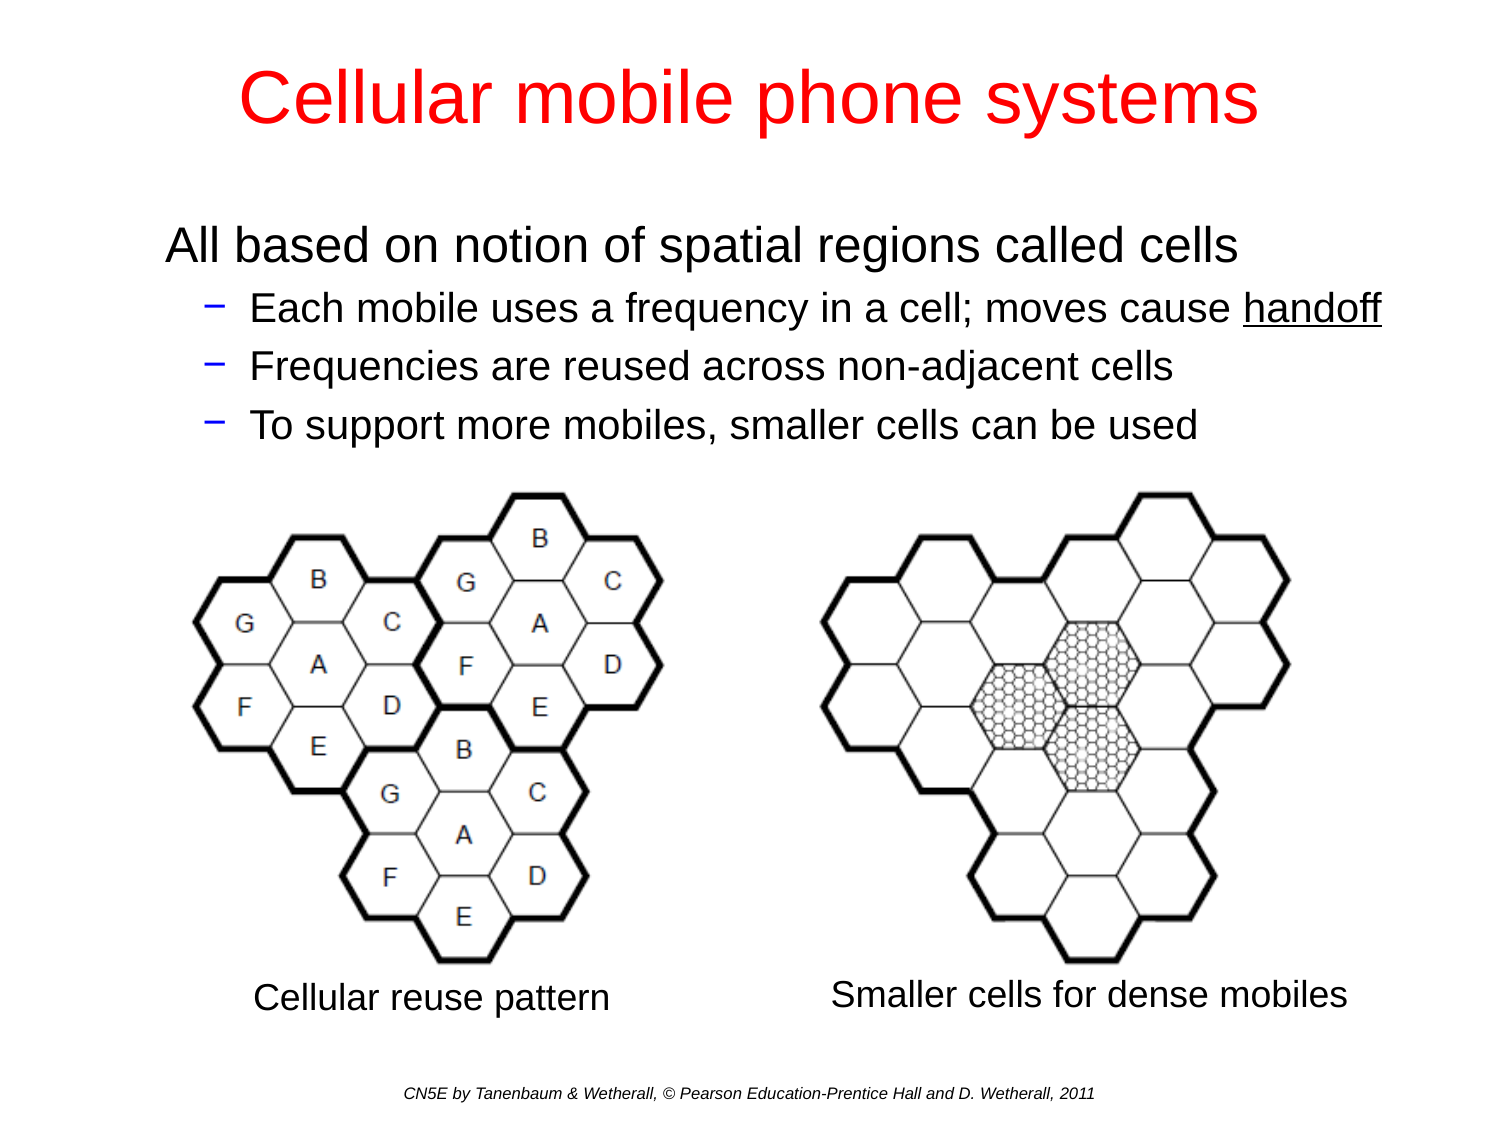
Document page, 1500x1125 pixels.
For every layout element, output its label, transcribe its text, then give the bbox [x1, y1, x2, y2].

title Cellular mobile phone systems [0, 0, 1500, 188]
text_box Cellular reuse pattern [238, 988, 626, 1026]
picture [176, 459, 1324, 980]
text_box Smaller cells for dense mobiles [815, 962, 1364, 1023]
list All based on notion of spatial regions called cells Each mobile uses a frequency in a cell; moves cause handoff Frequencies are reused across non-adjacent cells To support more mobiles, smaller cells can be used [149, 204, 1429, 960]
footer CN5E by Tanenbaum & Wetherall, © Pearson Education-Prentice Hall and D. Wetherall, 2011 [0, 1074, 1500, 1125]
